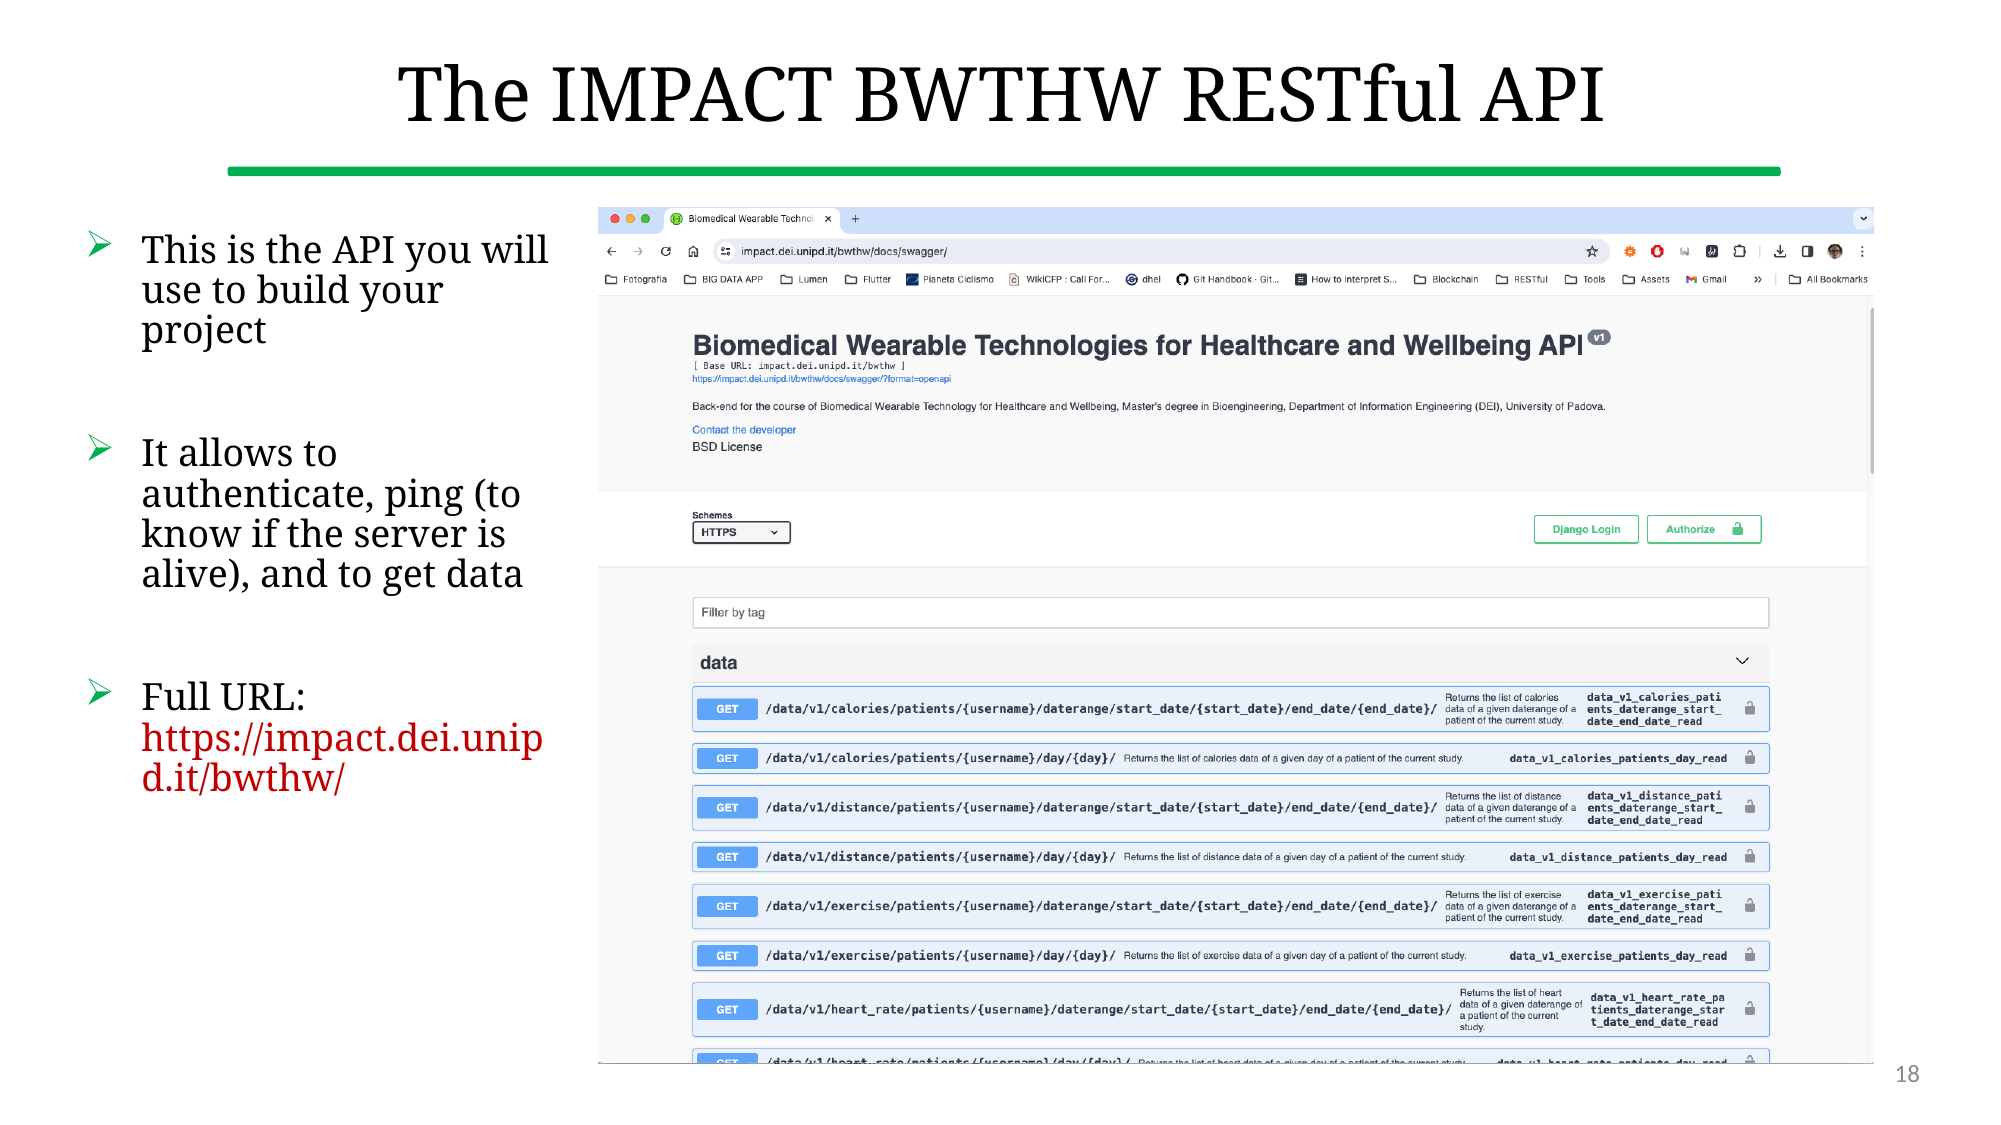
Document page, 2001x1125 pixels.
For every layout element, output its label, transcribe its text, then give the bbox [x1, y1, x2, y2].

picture [598, 207, 1874, 1064]
list This is the API you will use to build your project It allows to authenticate, ping (to know if the server is alive), and to get data Full URL: https://impact.dei.unipd.it/bwthw/ [70, 223, 566, 1064]
slide_number 18 [1412, 1042, 1936, 1103]
title The IMPACT BWTHW RESTful API [70, 26, 1936, 168]
